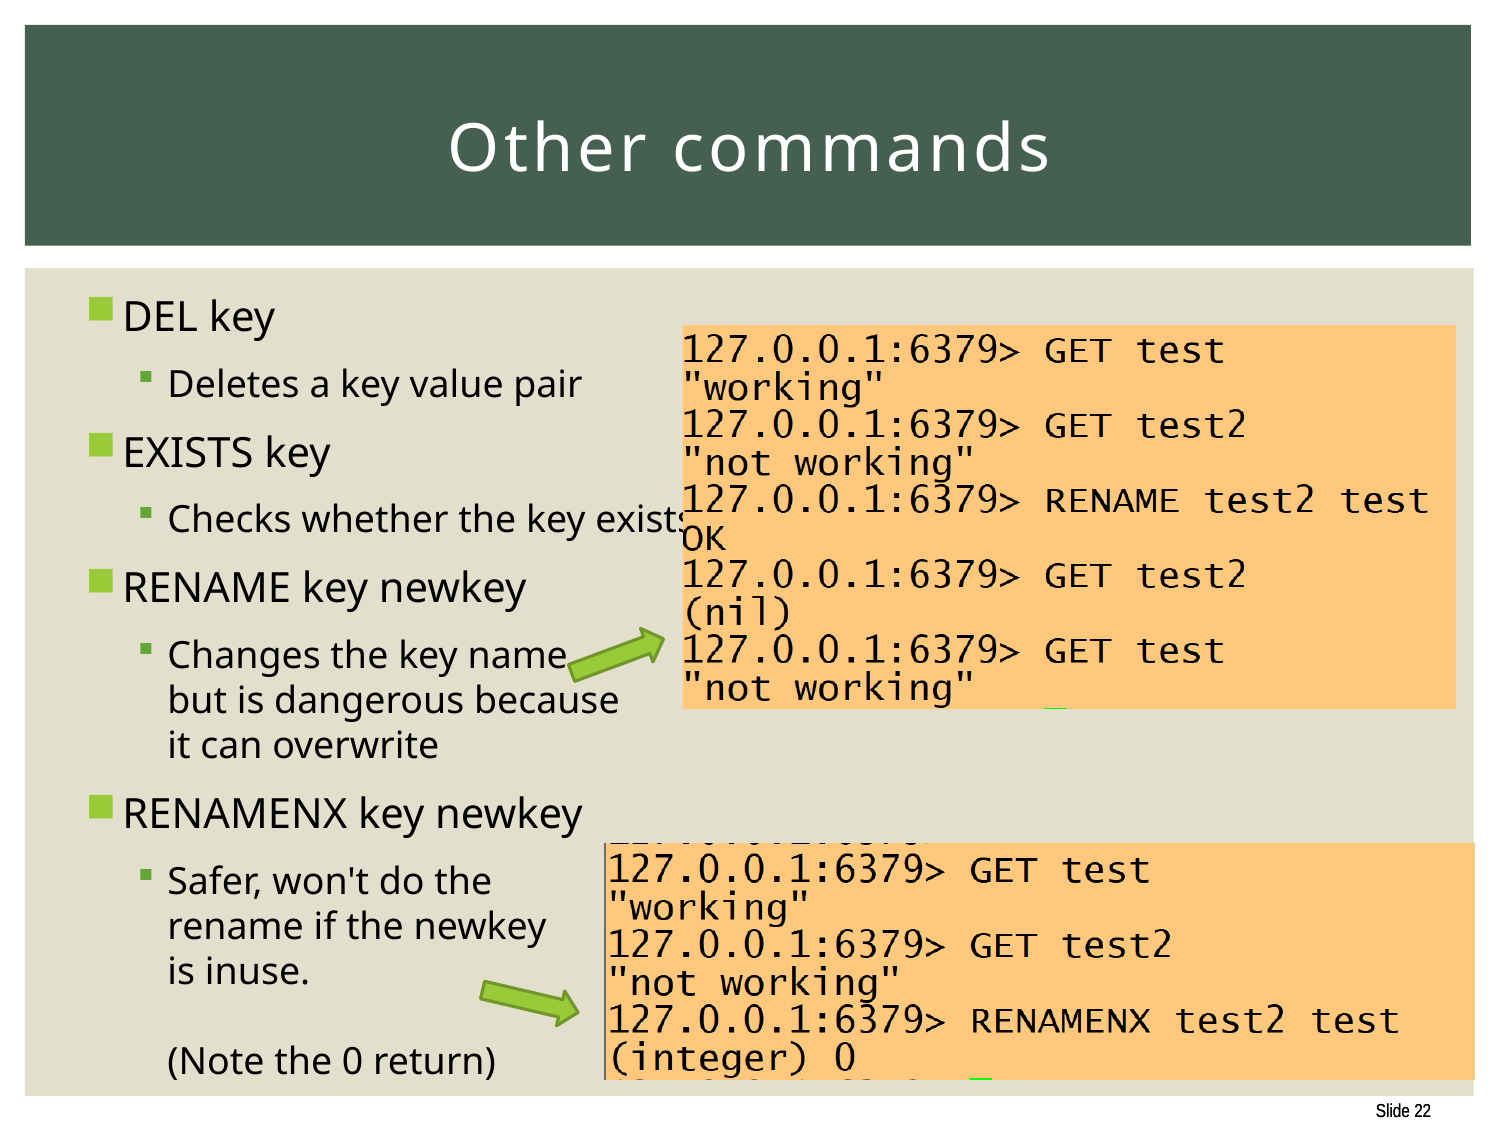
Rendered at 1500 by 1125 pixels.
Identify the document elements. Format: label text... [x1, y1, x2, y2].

picture [683, 325, 1456, 710]
text_box [479, 979, 580, 1028]
text_box [566, 626, 665, 683]
title Other commands [62, 58, 1438, 232]
picture [604, 843, 1476, 1080]
list DEL key Deletes a key value pair EXISTS key Checks whether the key exists RENAME key newkey Changes the key name but is dangerous because it can overwrite RENAMENX key newkey Safer, won't do the rename if the newkey is inuse. (Note the 0 return) [62, 281, 1442, 1005]
